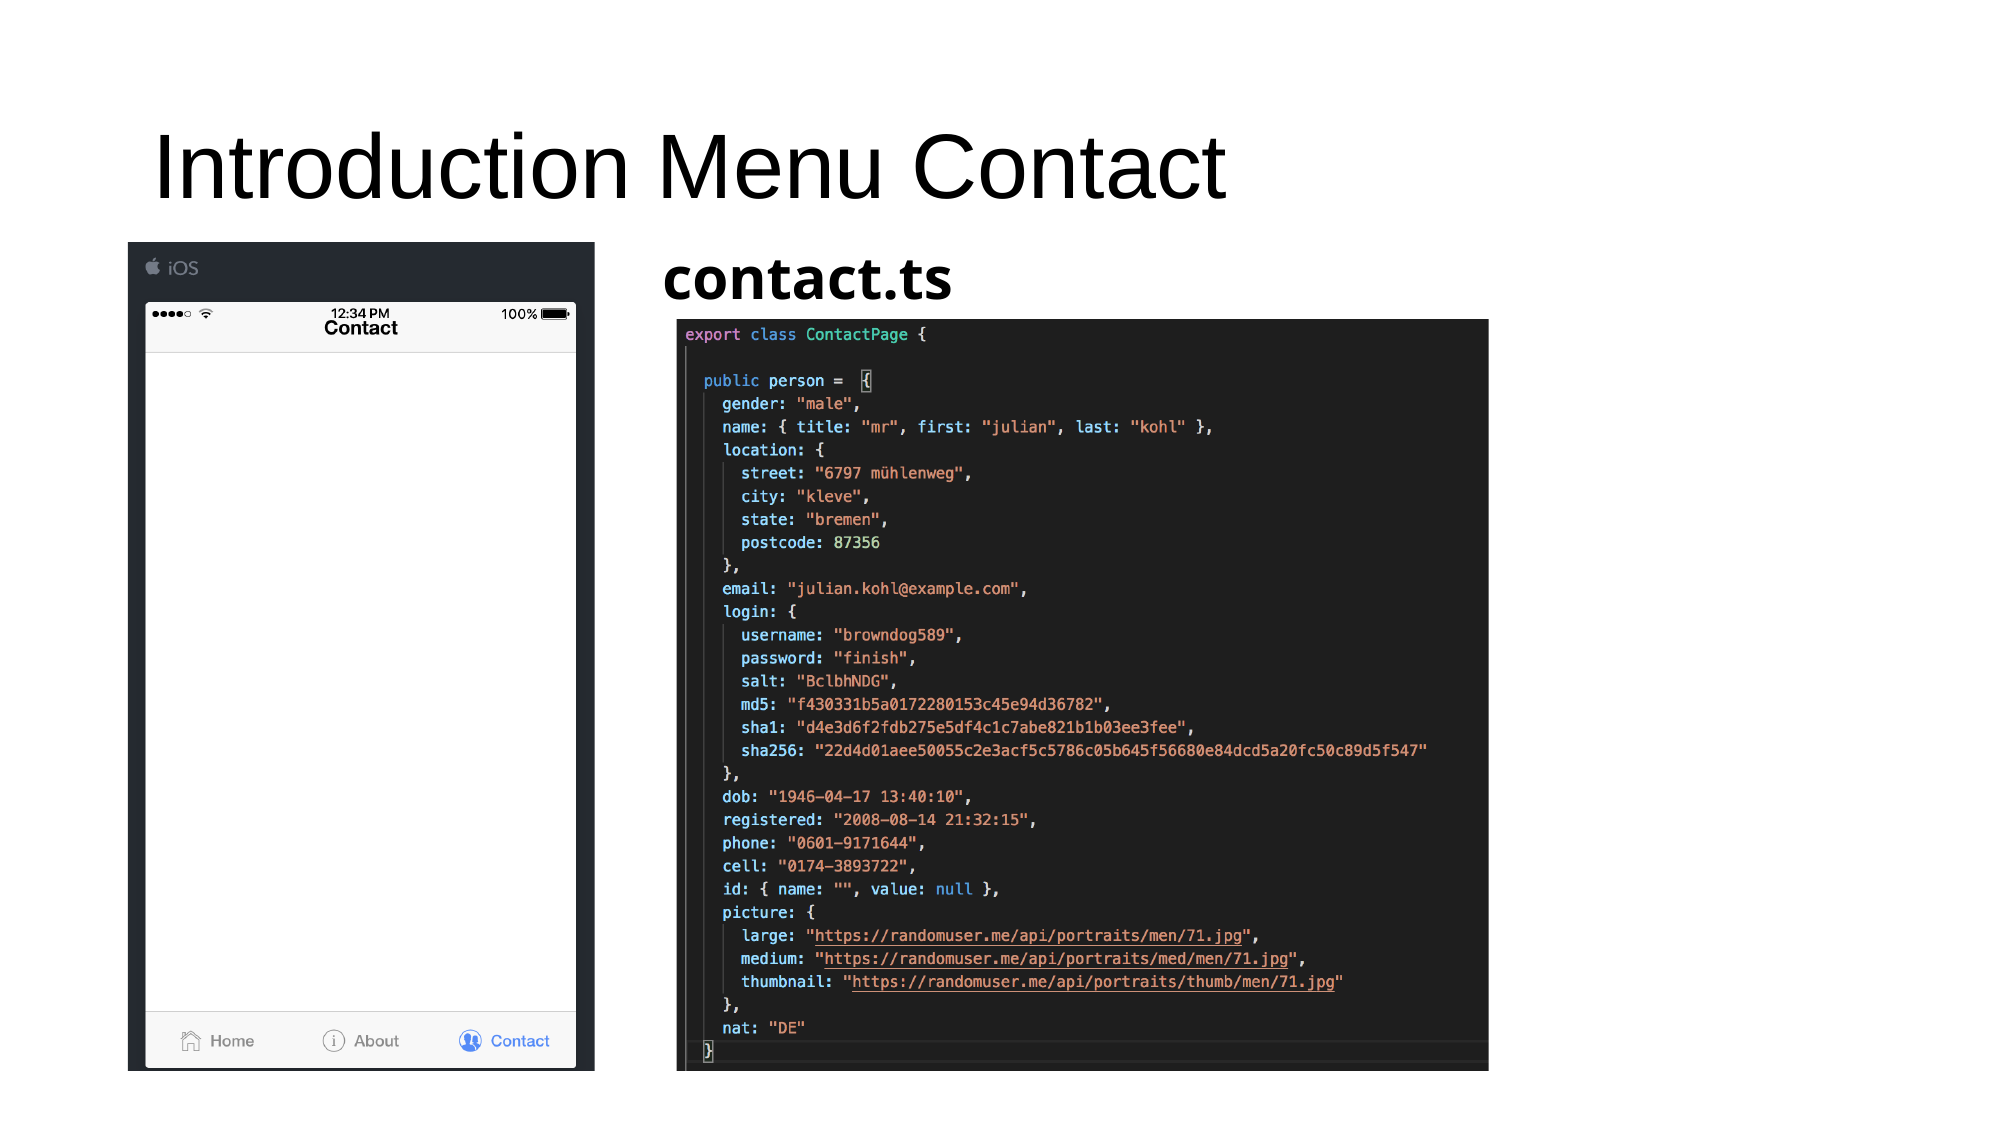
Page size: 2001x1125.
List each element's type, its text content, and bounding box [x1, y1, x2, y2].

text_box contact.ts [647, 233, 968, 319]
picture [676, 319, 1489, 1071]
picture [127, 241, 595, 1071]
title Introduction Menu Contact [137, 59, 1863, 278]
